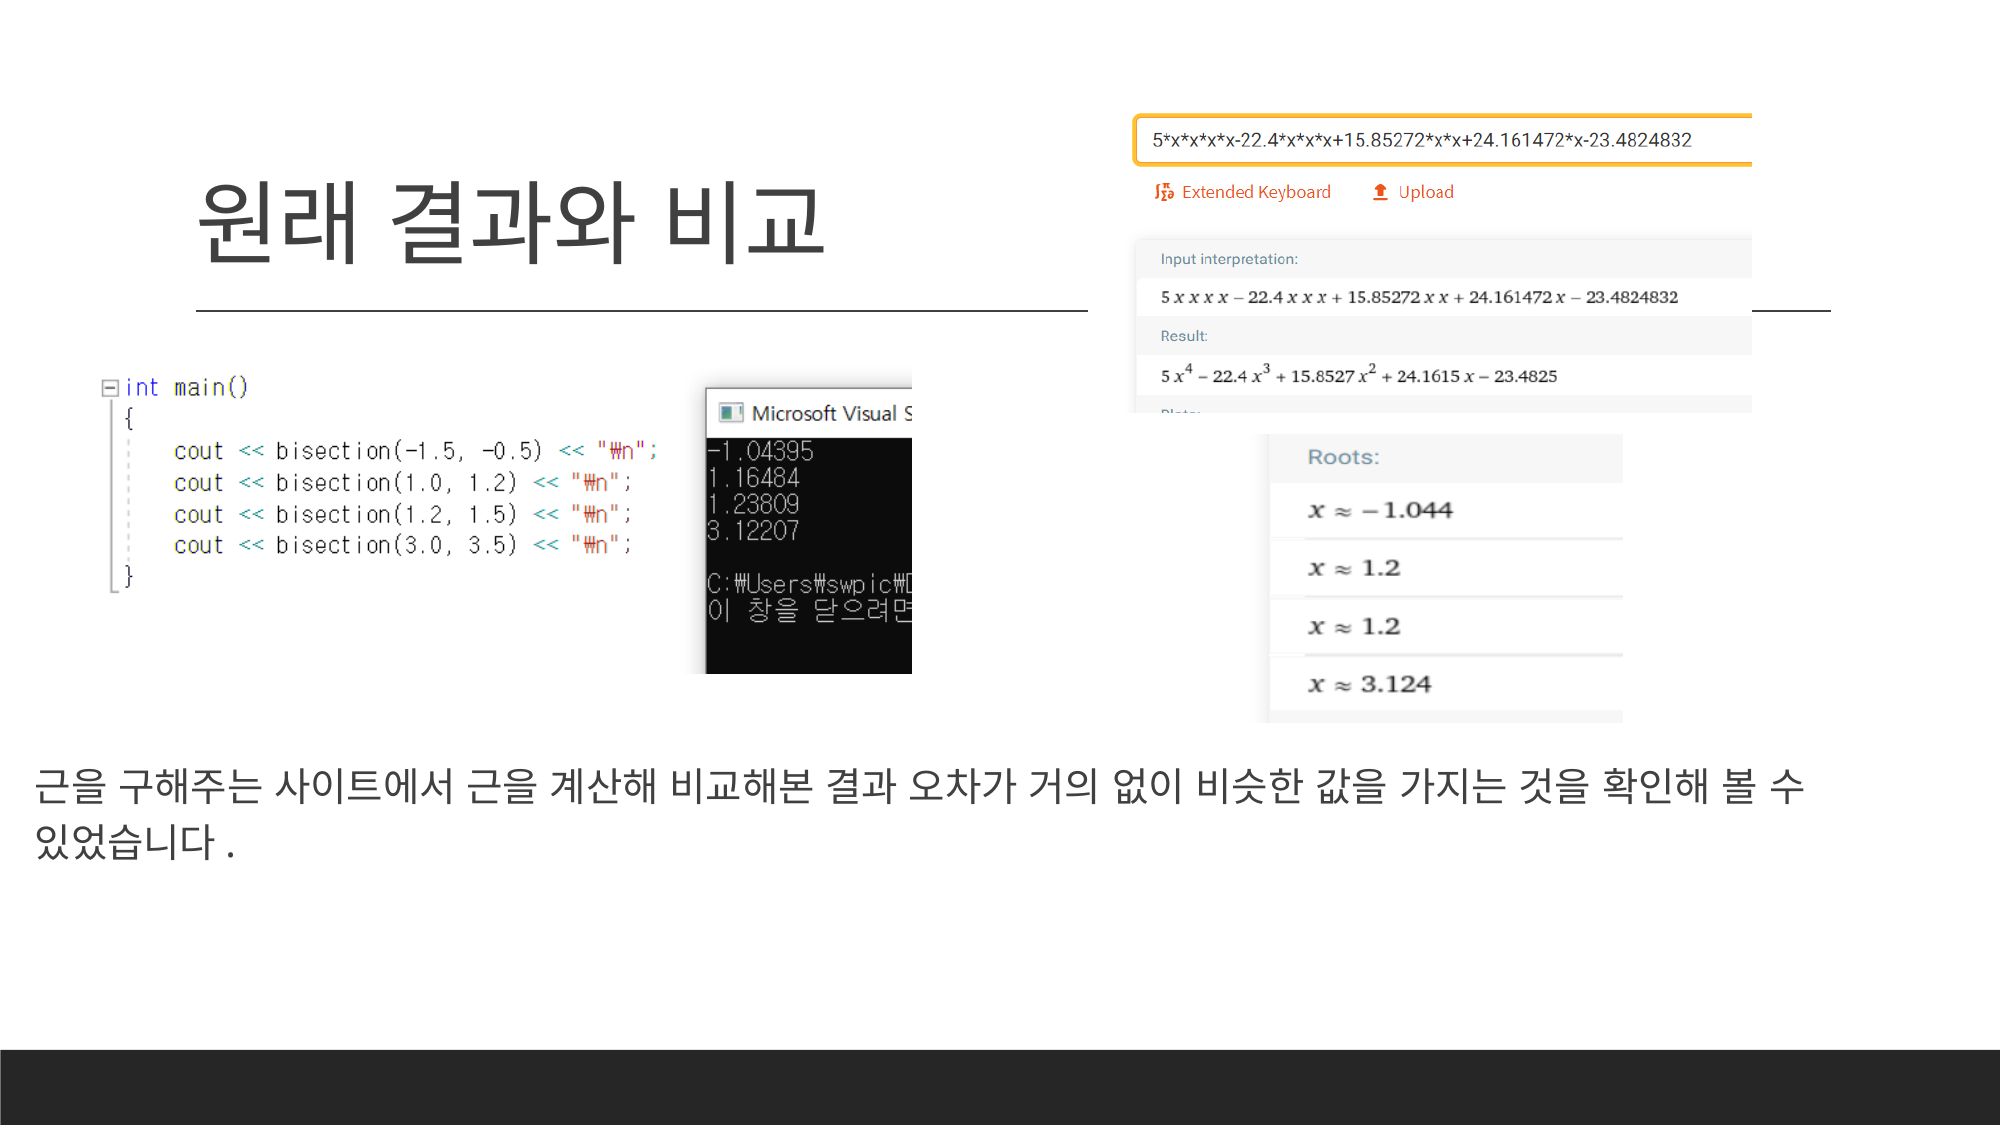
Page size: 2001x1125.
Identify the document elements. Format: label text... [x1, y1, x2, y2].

picture [98, 347, 913, 674]
picture [1216, 434, 1624, 724]
picture [1087, 108, 1752, 414]
list 근을 구해주는 사이트에서 근을 계산해 비교해본 결과 오차가 거의 없이 비슷한 값을 가지는 것을 확인해 볼 수 있었습니다. [34, 744, 1966, 1040]
title 원래 결과와 비교 [180, 47, 1884, 285]
